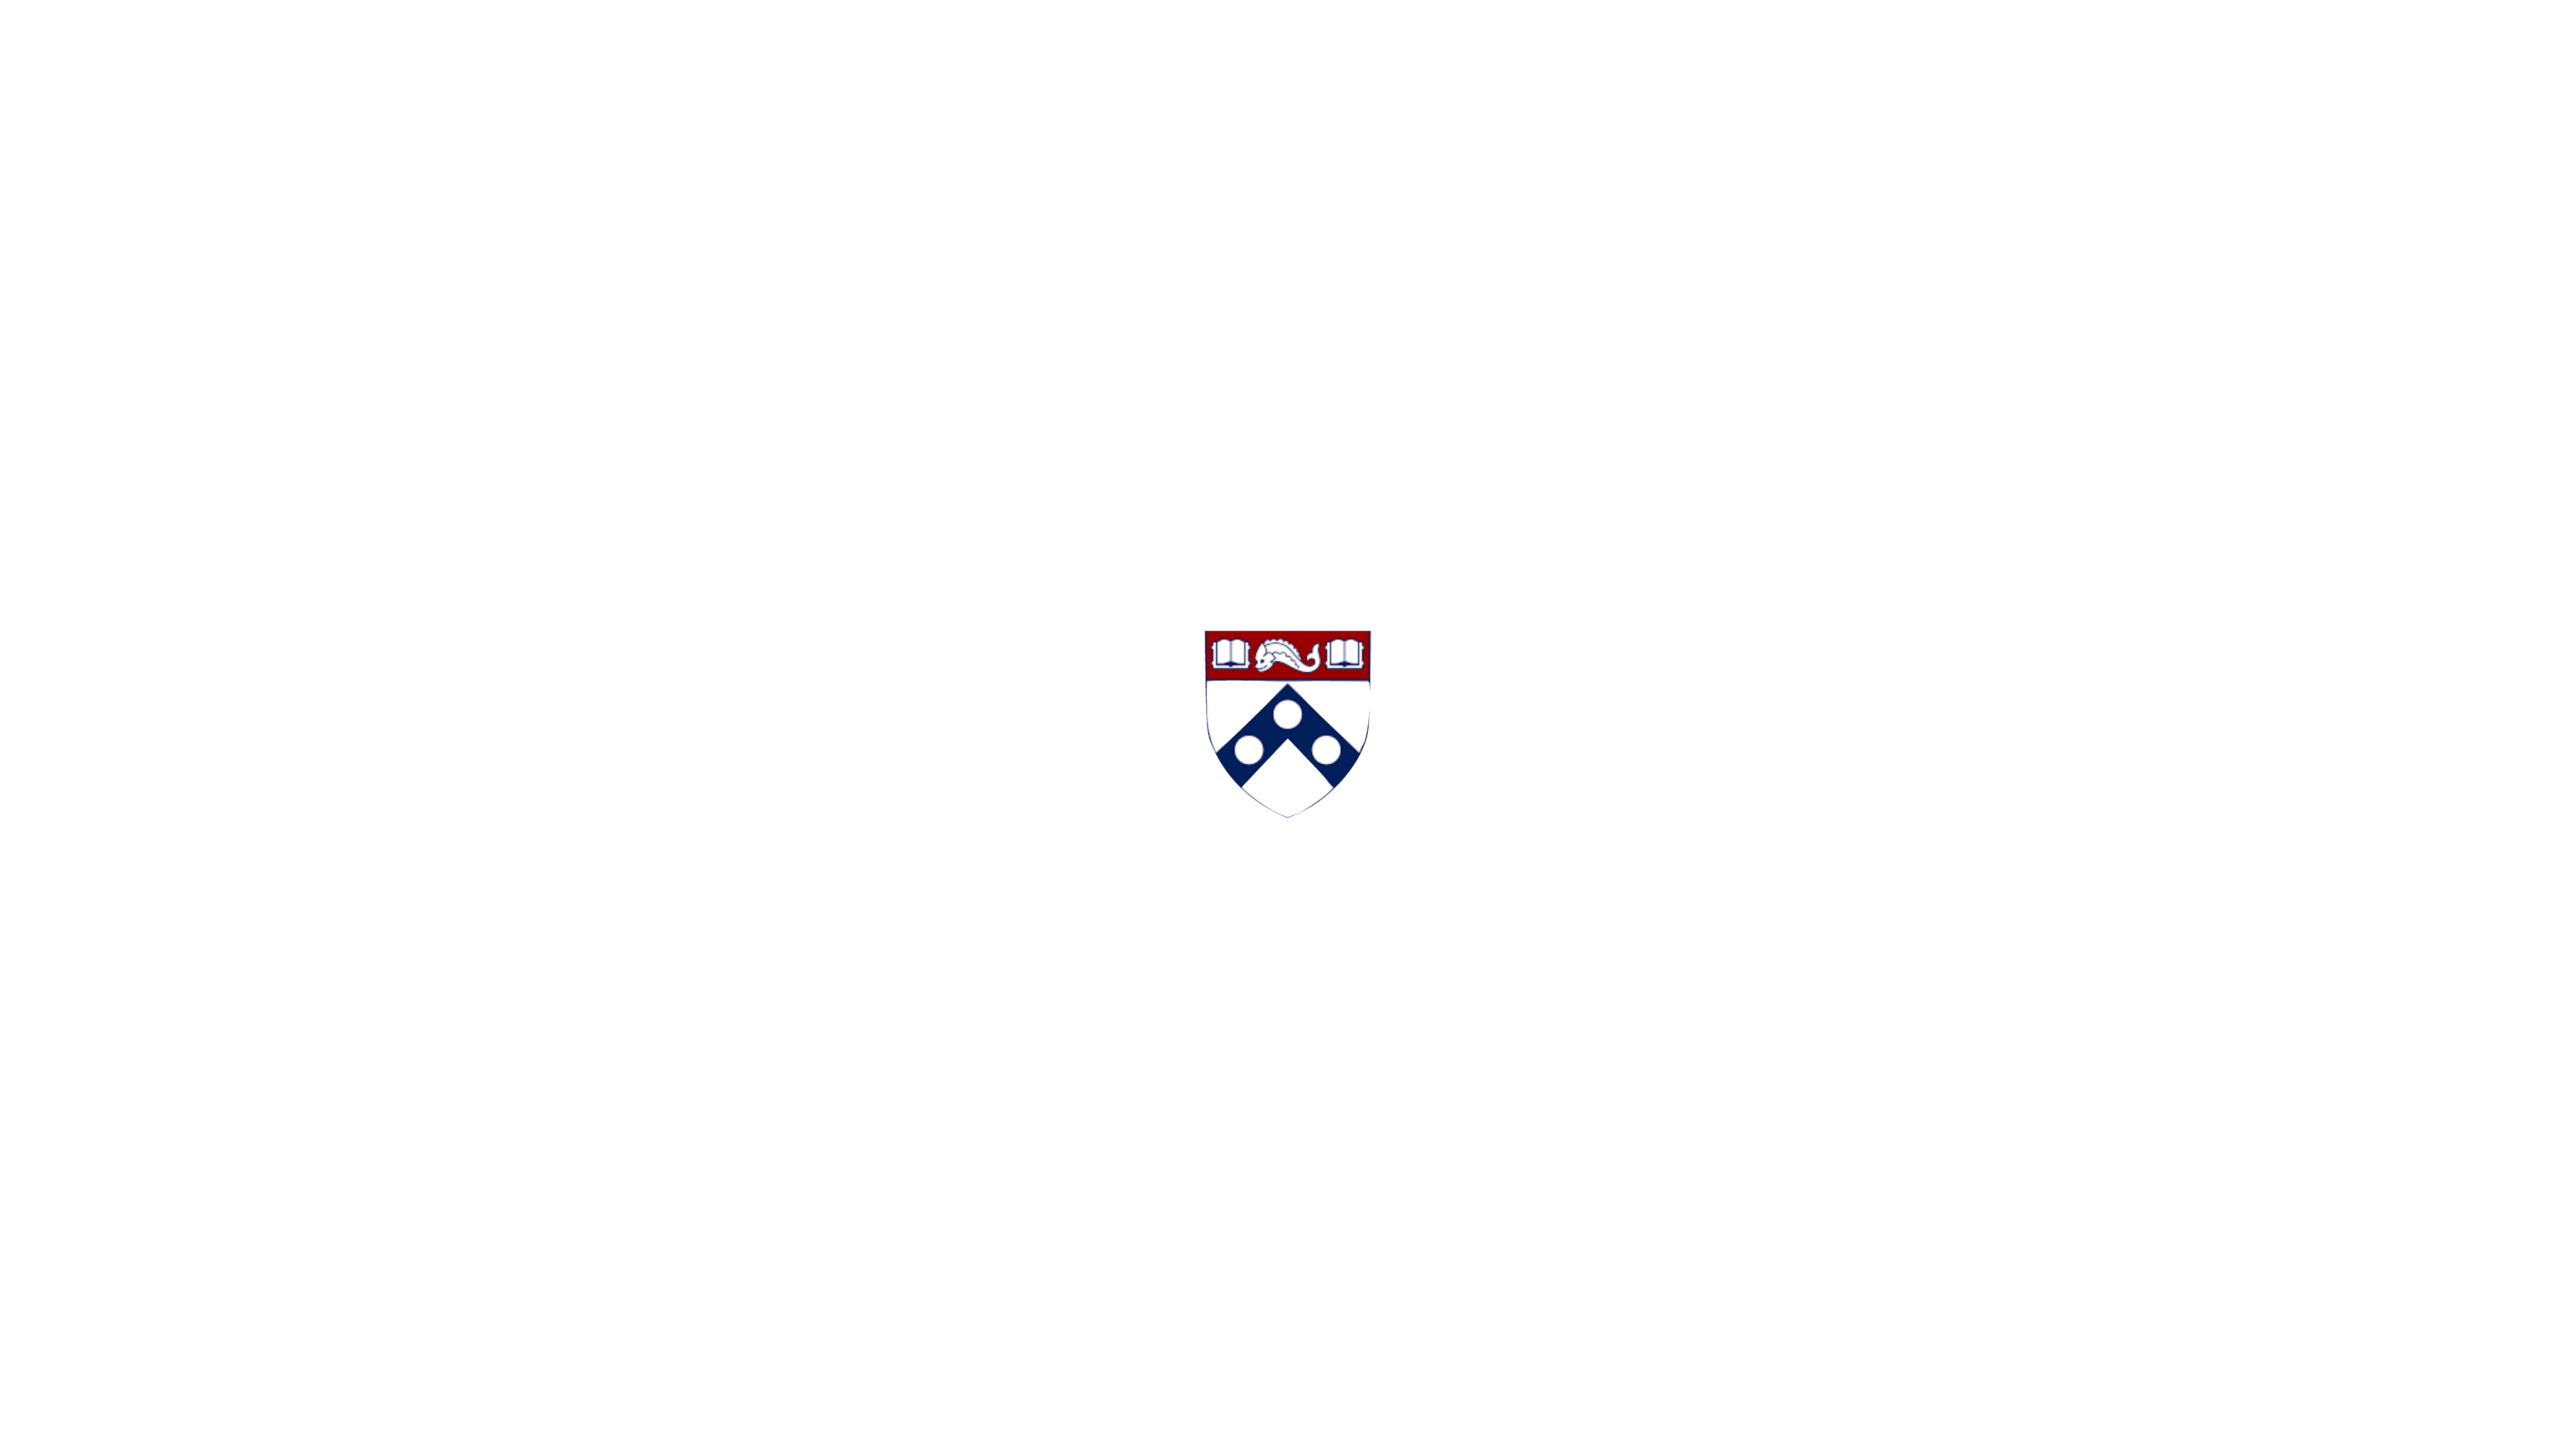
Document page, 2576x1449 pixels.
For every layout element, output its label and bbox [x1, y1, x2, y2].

picture [1204, 630, 1372, 819]
